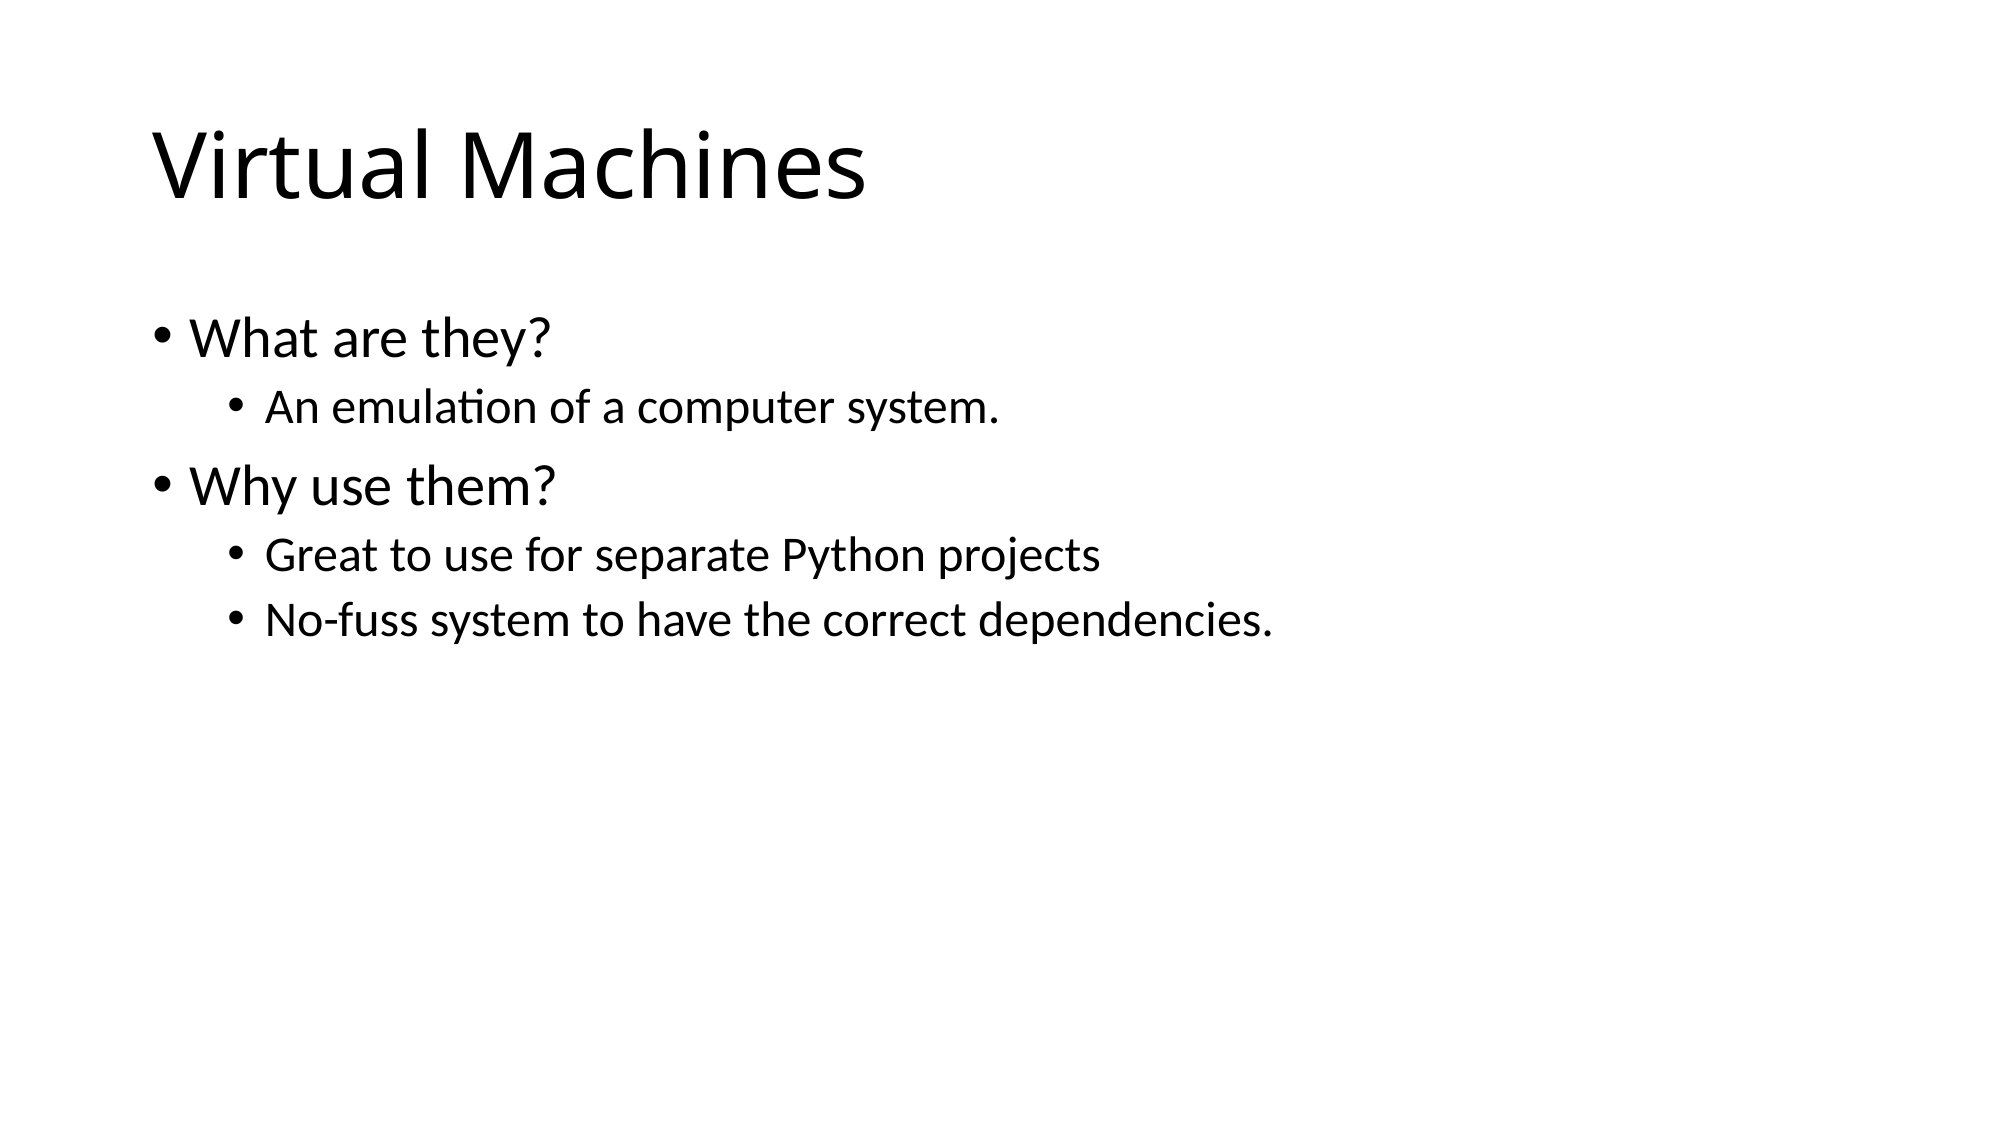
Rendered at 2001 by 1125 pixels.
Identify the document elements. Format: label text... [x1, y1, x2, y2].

title Virtual Machines [137, 59, 1863, 278]
list What are they? An emulation of a computer system. Why use them? Great to use for separate Python projects No-fuss system to have the correct dependencies. [137, 299, 1863, 1014]
